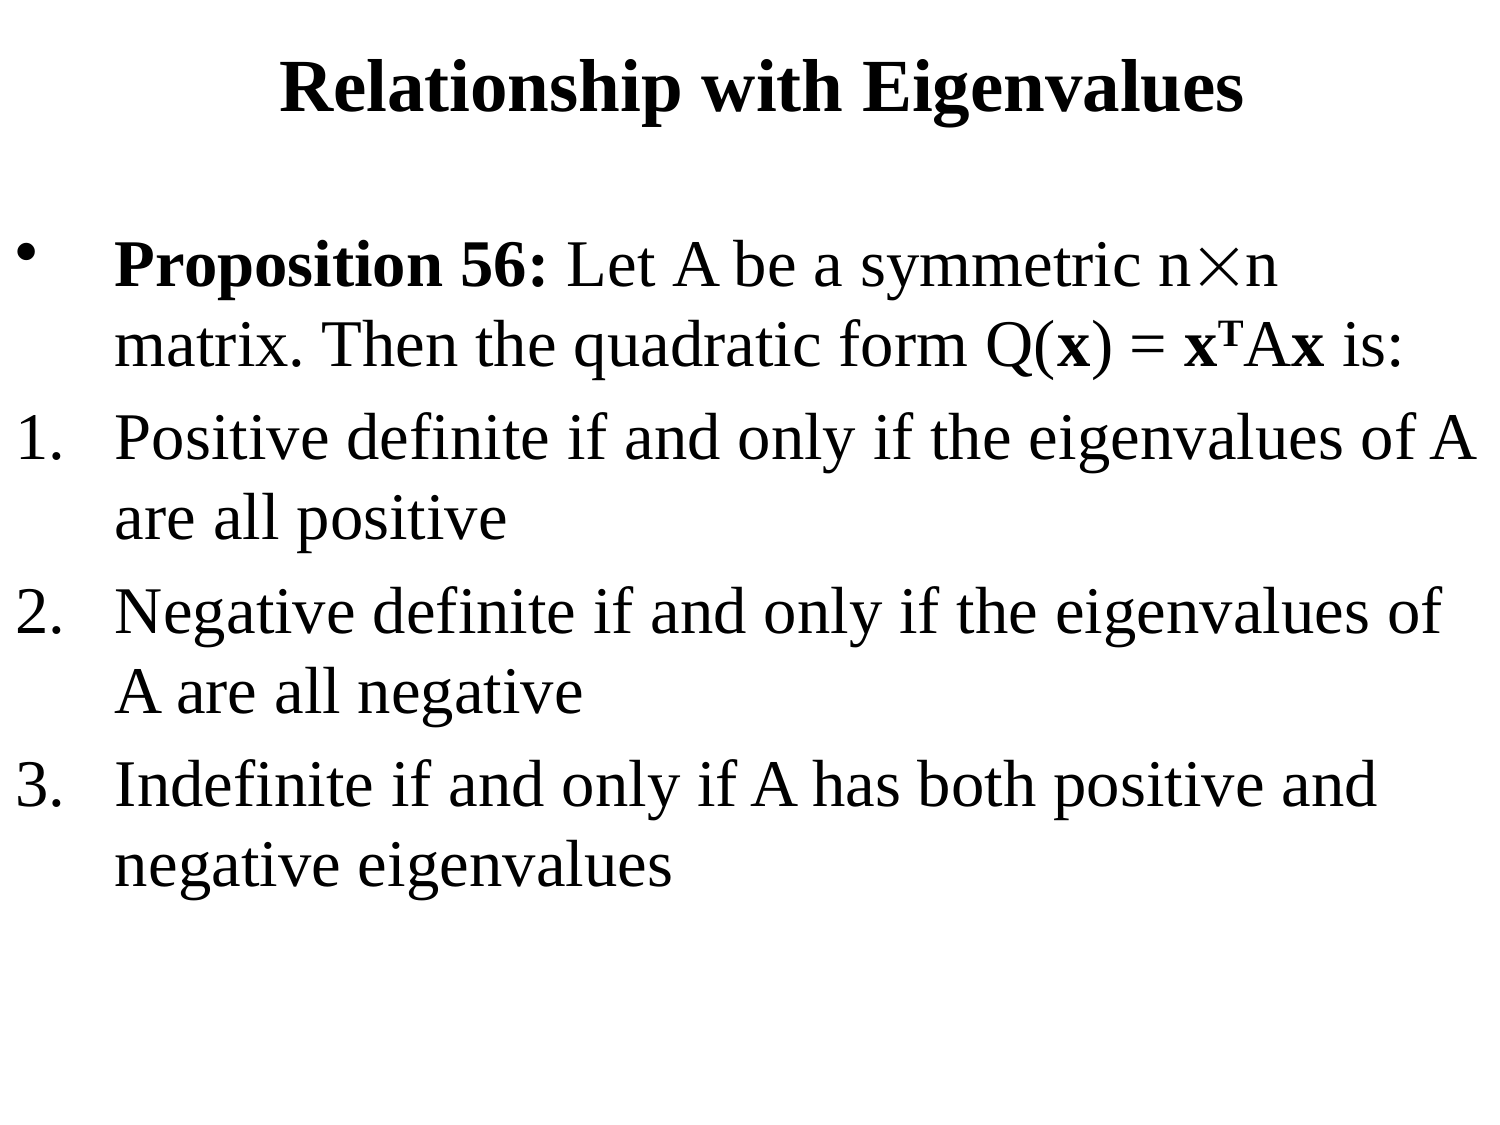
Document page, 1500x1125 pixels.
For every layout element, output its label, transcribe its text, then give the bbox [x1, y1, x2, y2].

title Relationship with Eigenvalues [137, 0, 1388, 163]
list Proposition 56: Let A be a symmetric nn matrix. Then the quadratic form Q(x) = xTAx is: Positive definite if and only if the eigenvalues of A are all positive Negative definite if and only if the eigenvalues of A are all negative Indefinite if and only if A has both positive and negative eigenvalues [0, 212, 1500, 1063]
